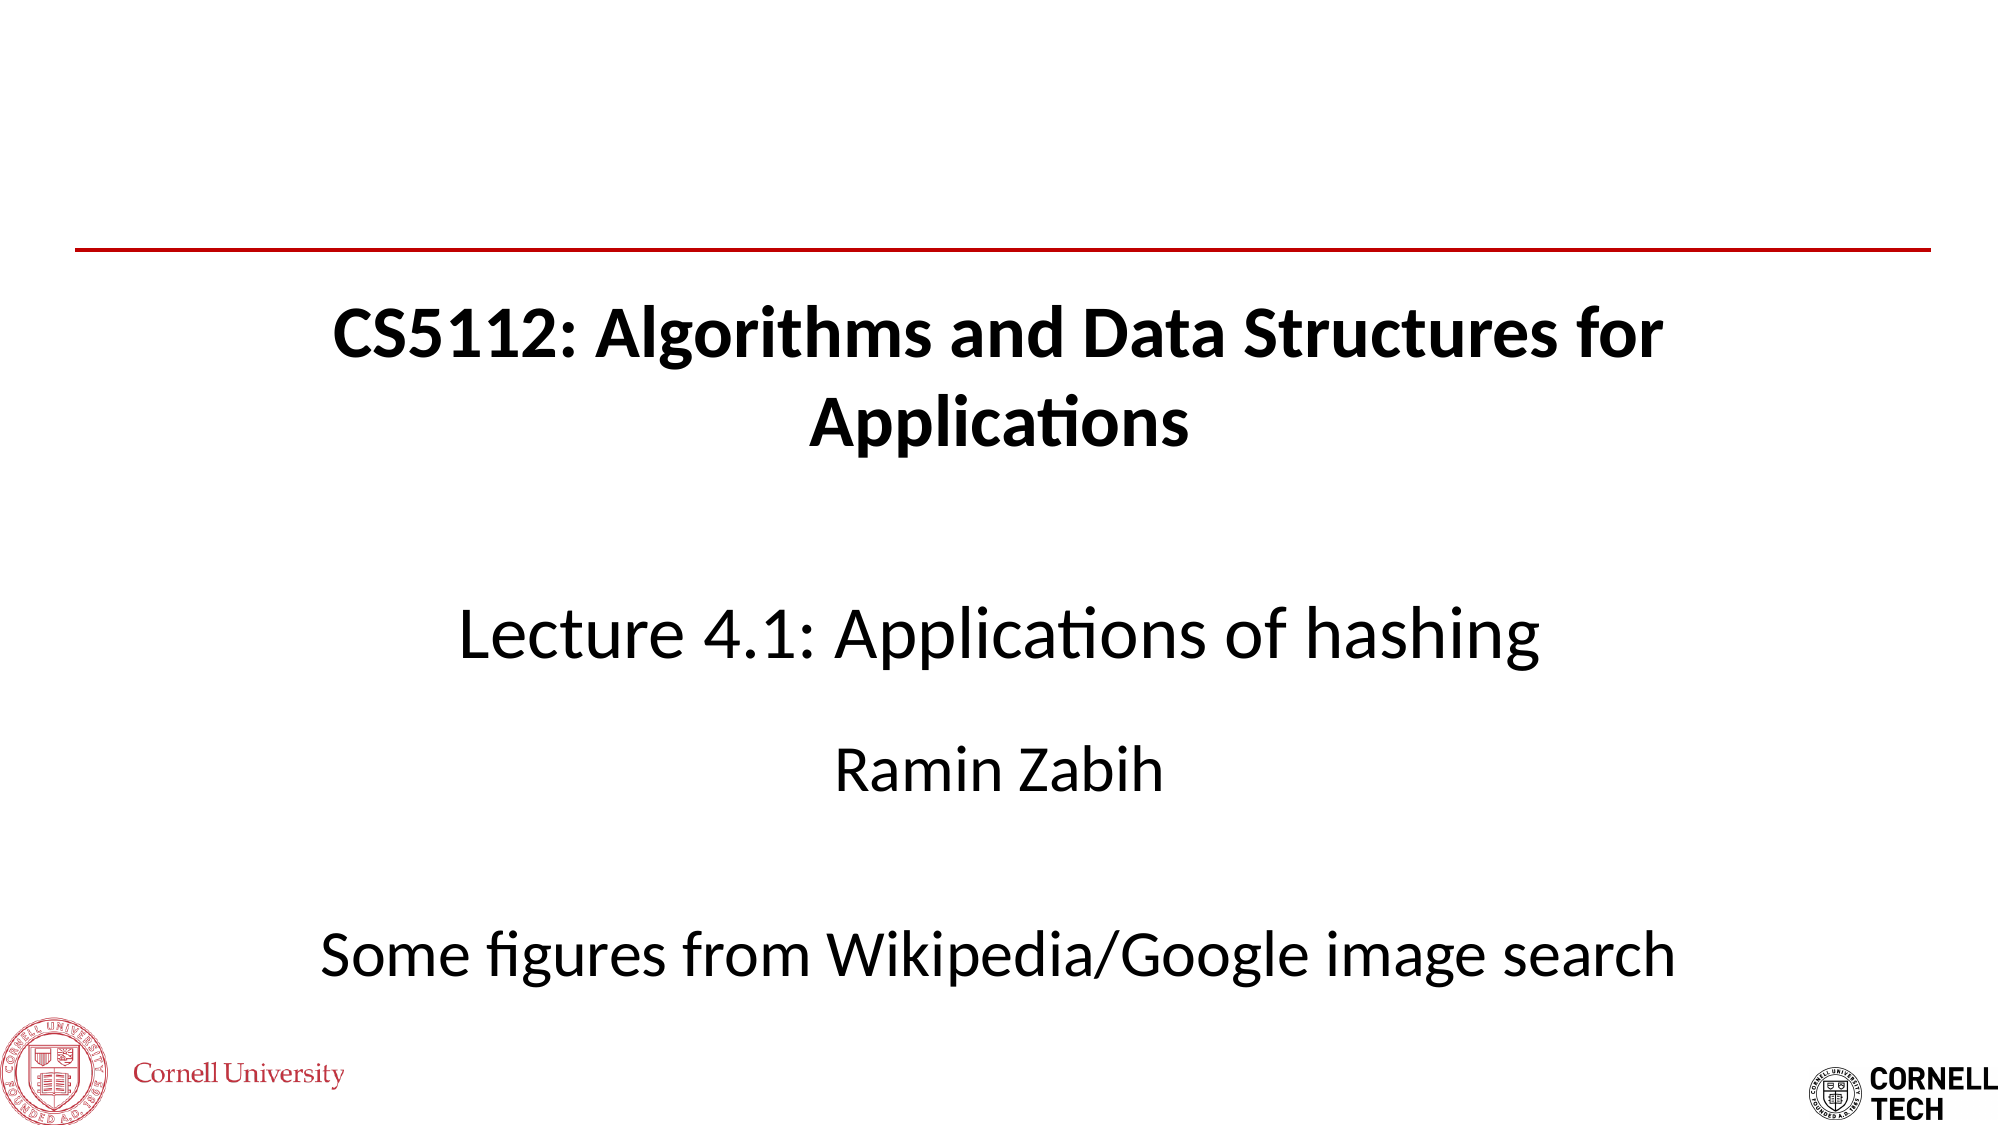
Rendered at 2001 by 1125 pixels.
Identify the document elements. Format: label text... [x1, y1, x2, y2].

title CS5112: Algorithms and Data Structures for Applications [150, 274, 1850, 470]
picture [1809, 1067, 1998, 1120]
subtitle Ramin Zabih Some figures from Wikipedia/Google image search [300, 727, 1700, 1006]
picture [0, 1017, 345, 1125]
text_box Lecture 4.1: Applications of hashing [150, 531, 1850, 727]
